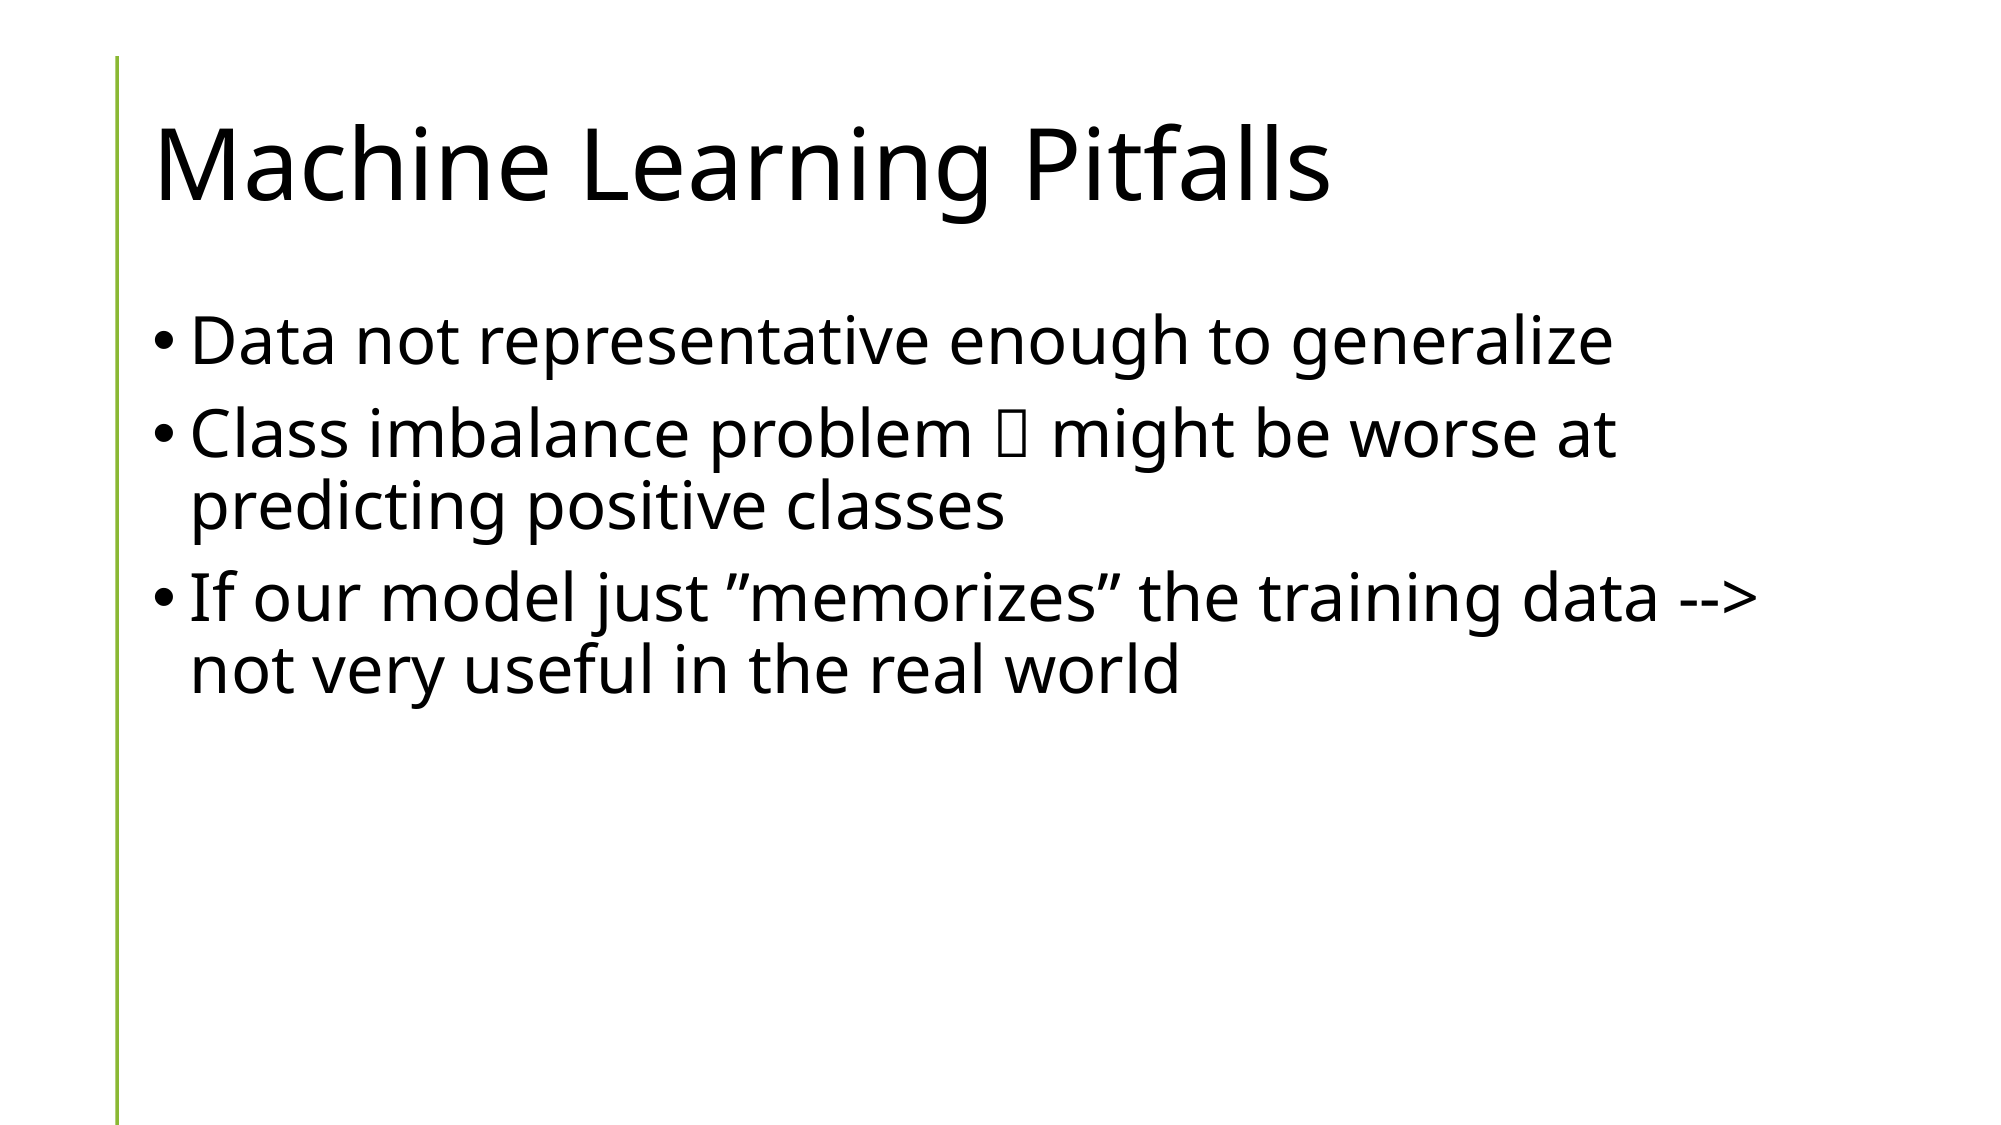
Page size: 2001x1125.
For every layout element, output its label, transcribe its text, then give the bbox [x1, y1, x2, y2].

list Data not representative enough to generalize Class imbalance problem  might be worse at predicting positive classes If our model just ”memorizes” the training data --> not very useful in the real world [137, 299, 1863, 1014]
title Machine Learning Pitfalls [137, 59, 1863, 278]
